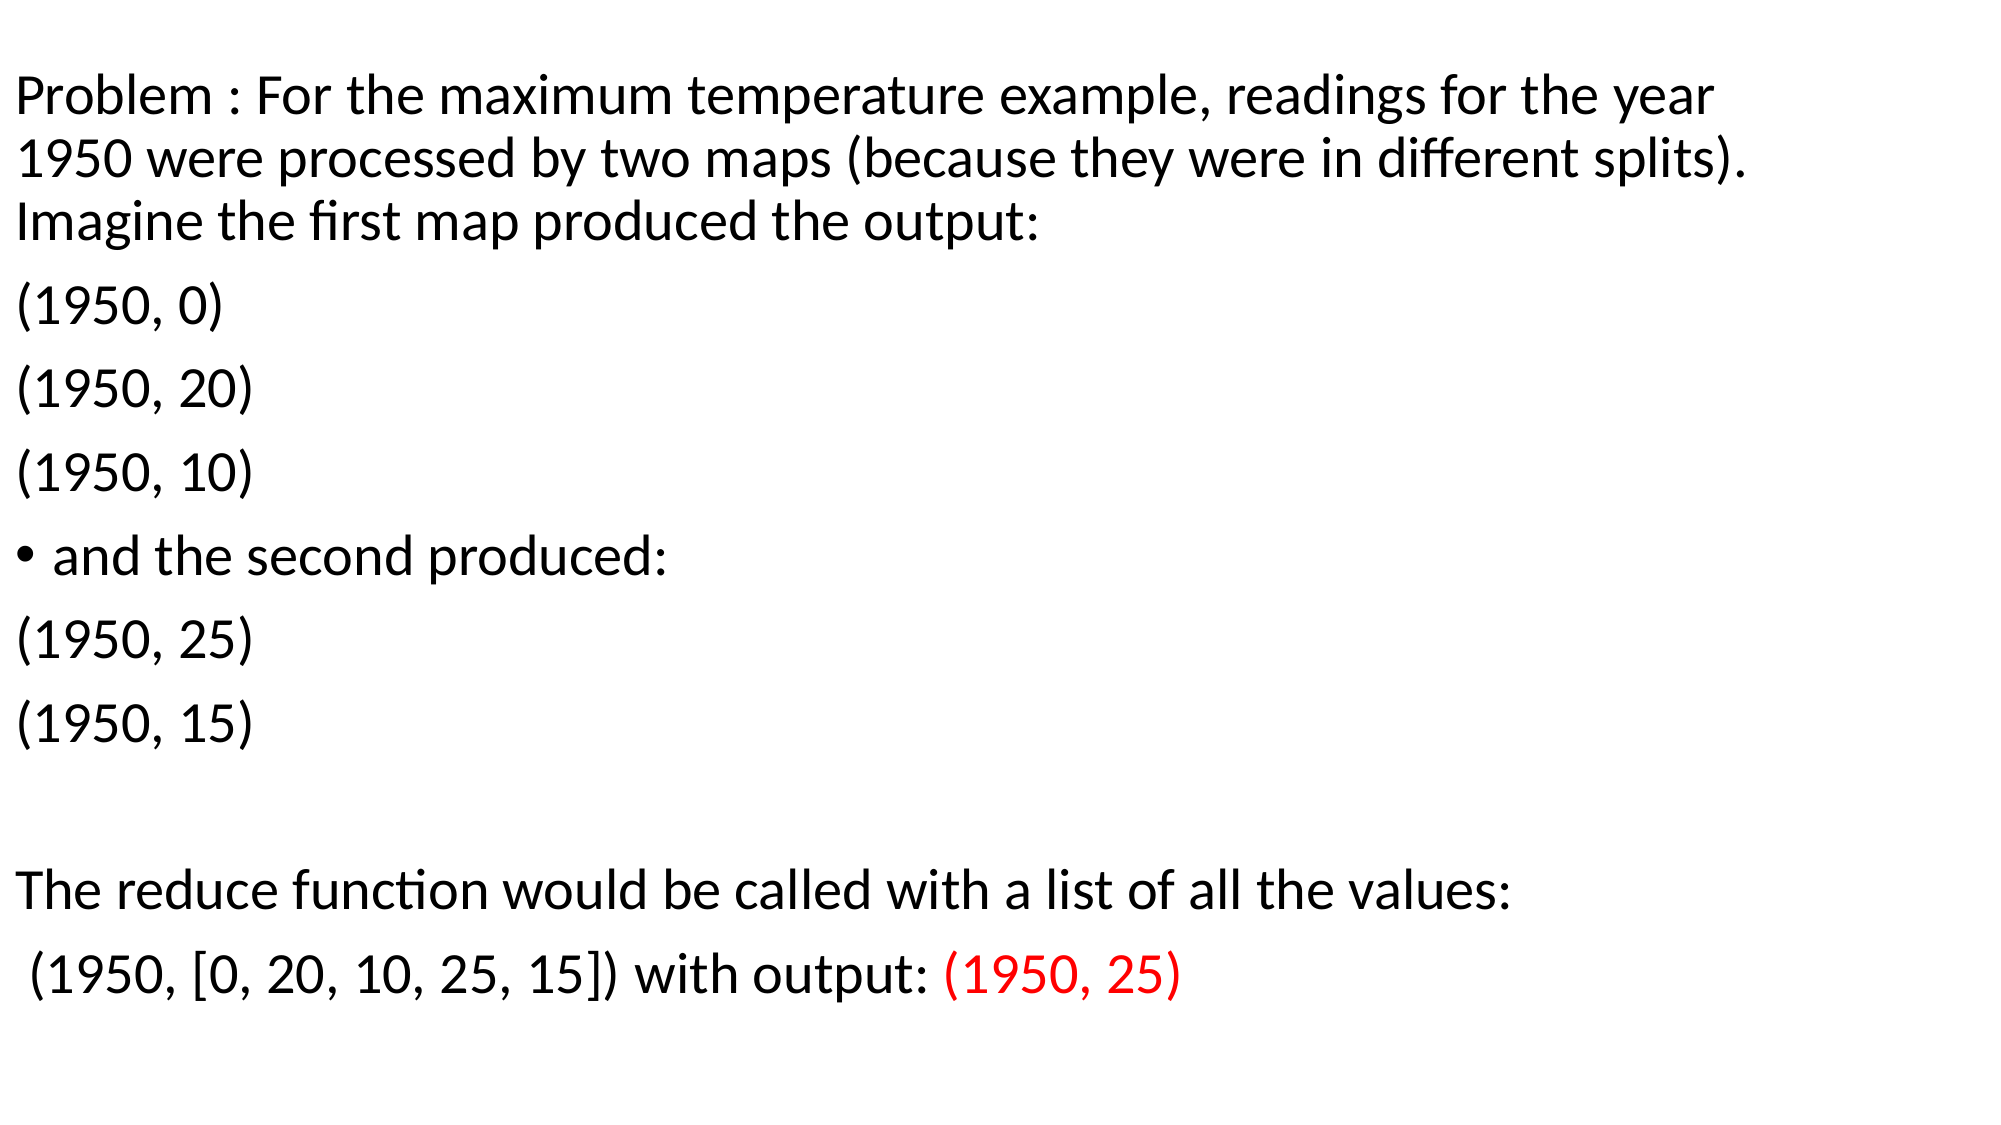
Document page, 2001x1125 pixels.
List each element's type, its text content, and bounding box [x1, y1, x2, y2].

list Problem : For the maximum temperature example, readings for the year 1950 were processed by two maps (because they were in different splits). Imagine the first map produced the output: (1950, 0) (1950, 20) (1950, 10) and the second produced: (1950, 25) (1950, 15) The reduce function would be called with a list of all the values: (1950, [0, 20, 10, 25, 15]) with output: (1950, 25) [0, 57, 1863, 1098]
